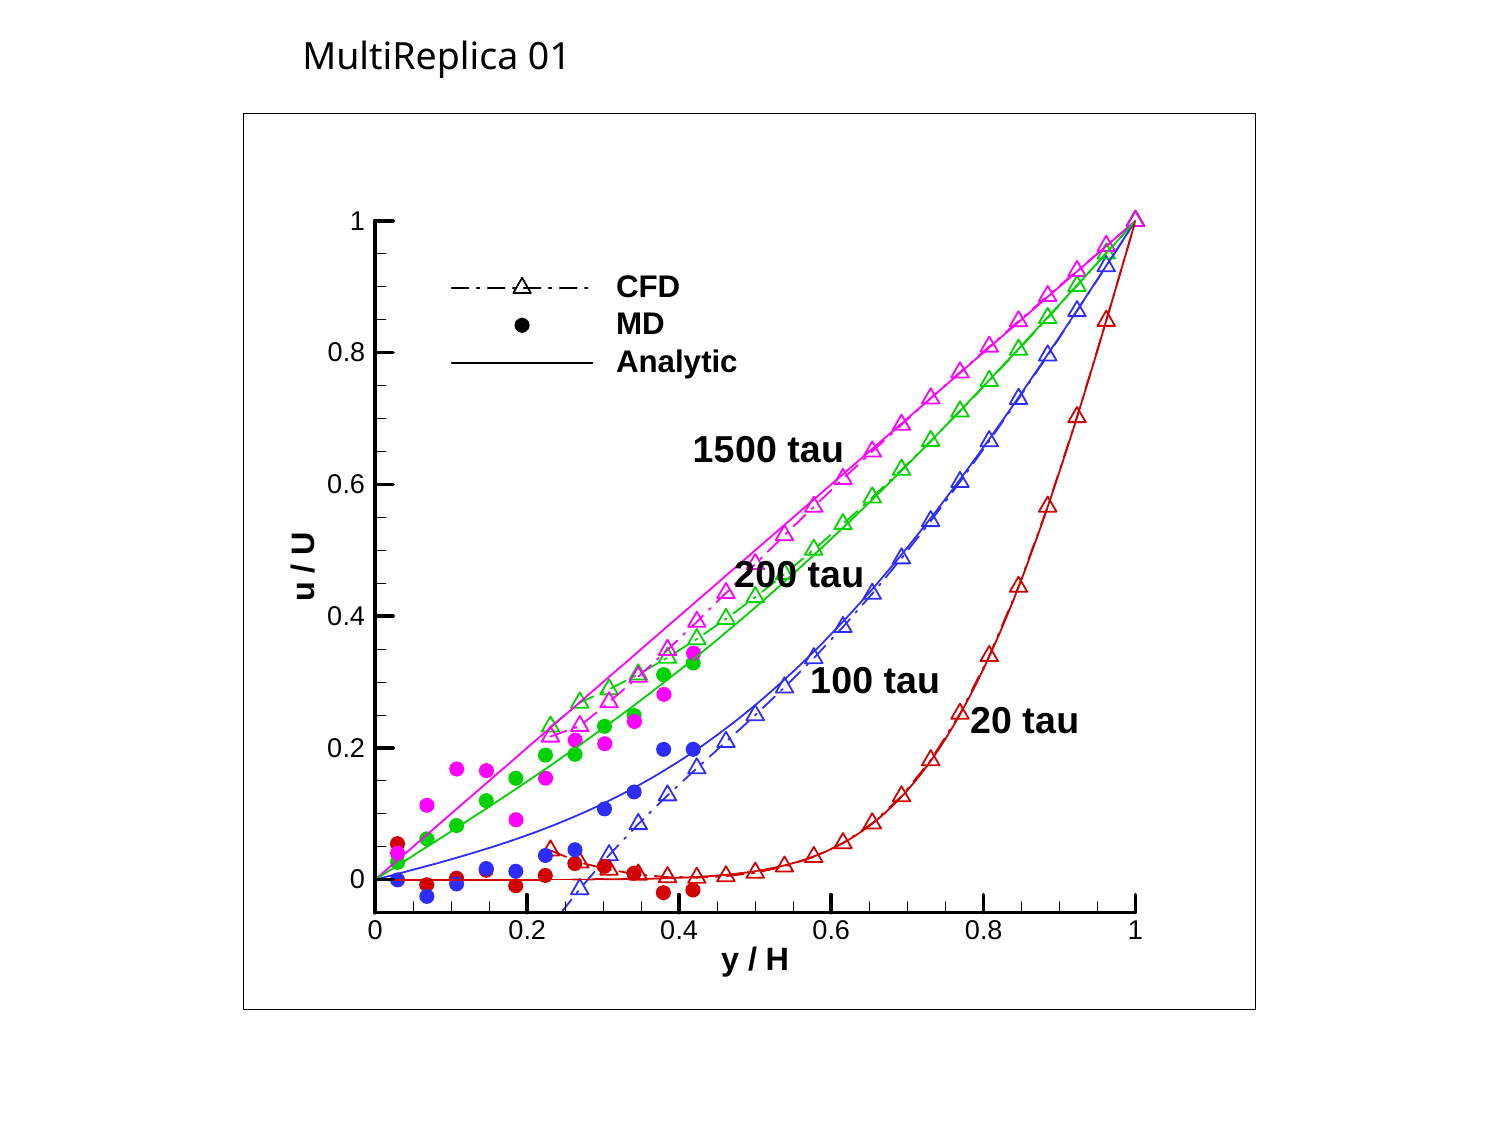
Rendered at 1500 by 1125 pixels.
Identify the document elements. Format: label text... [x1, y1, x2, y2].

picture [242, 112, 1257, 1012]
text_box MultiReplica 01 [287, 24, 1300, 85]
